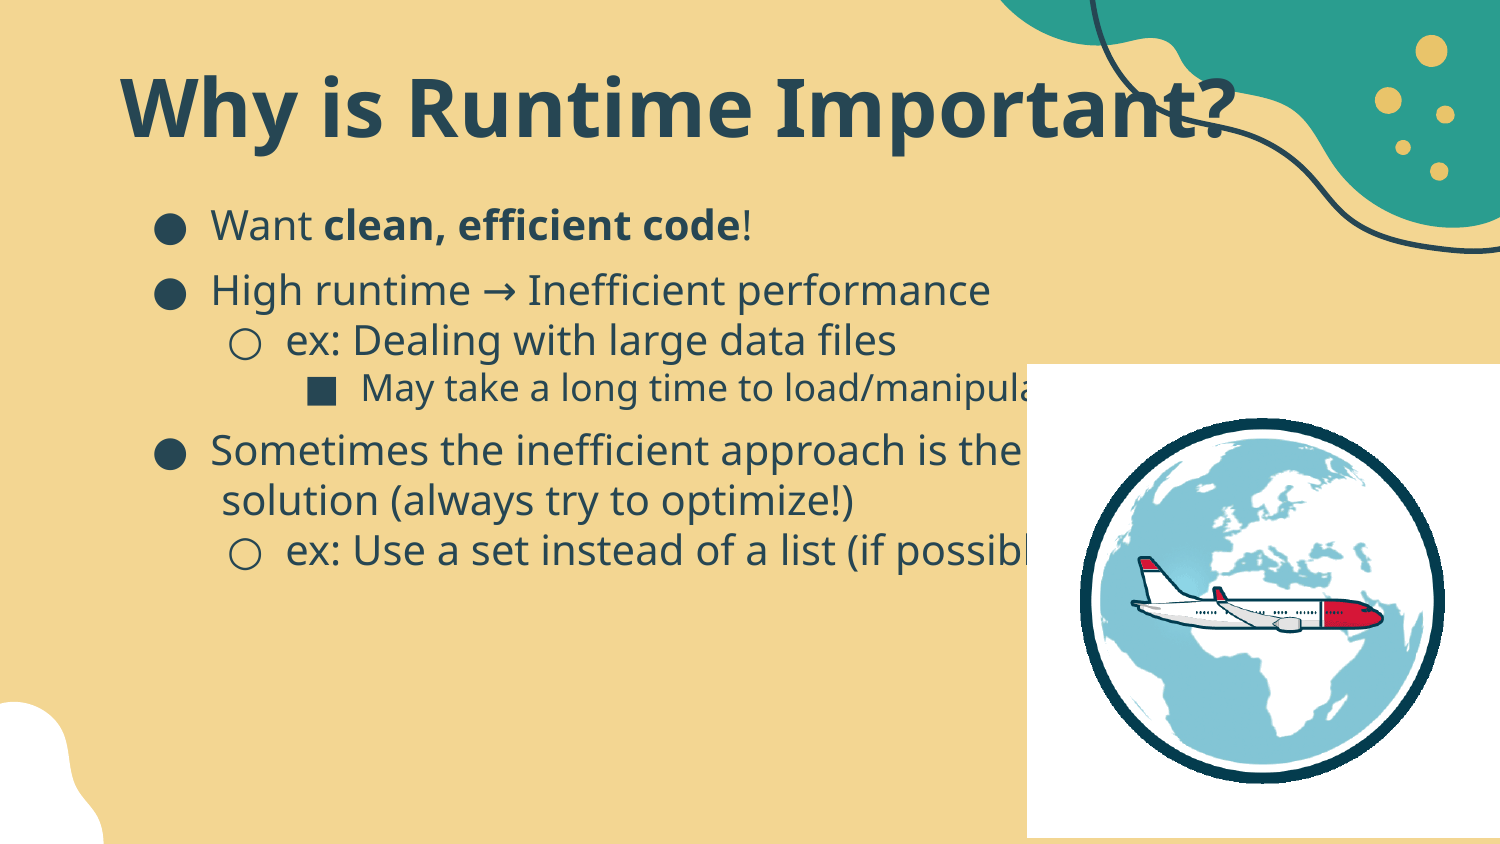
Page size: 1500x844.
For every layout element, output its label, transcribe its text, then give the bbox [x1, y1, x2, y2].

picture [1027, 364, 1500, 838]
text_box Want clean, efficient code! High runtime → Inefficient performance ex: Dealing with large data files May take a long time to load/manipulate data :( Sometimes the inefficient approach is the wrong solution (always try to optimize!) ex: Use a set instead of a list (if possible) [120, 184, 1289, 755]
title Why is Runtime Important? [105, 41, 1459, 190]
